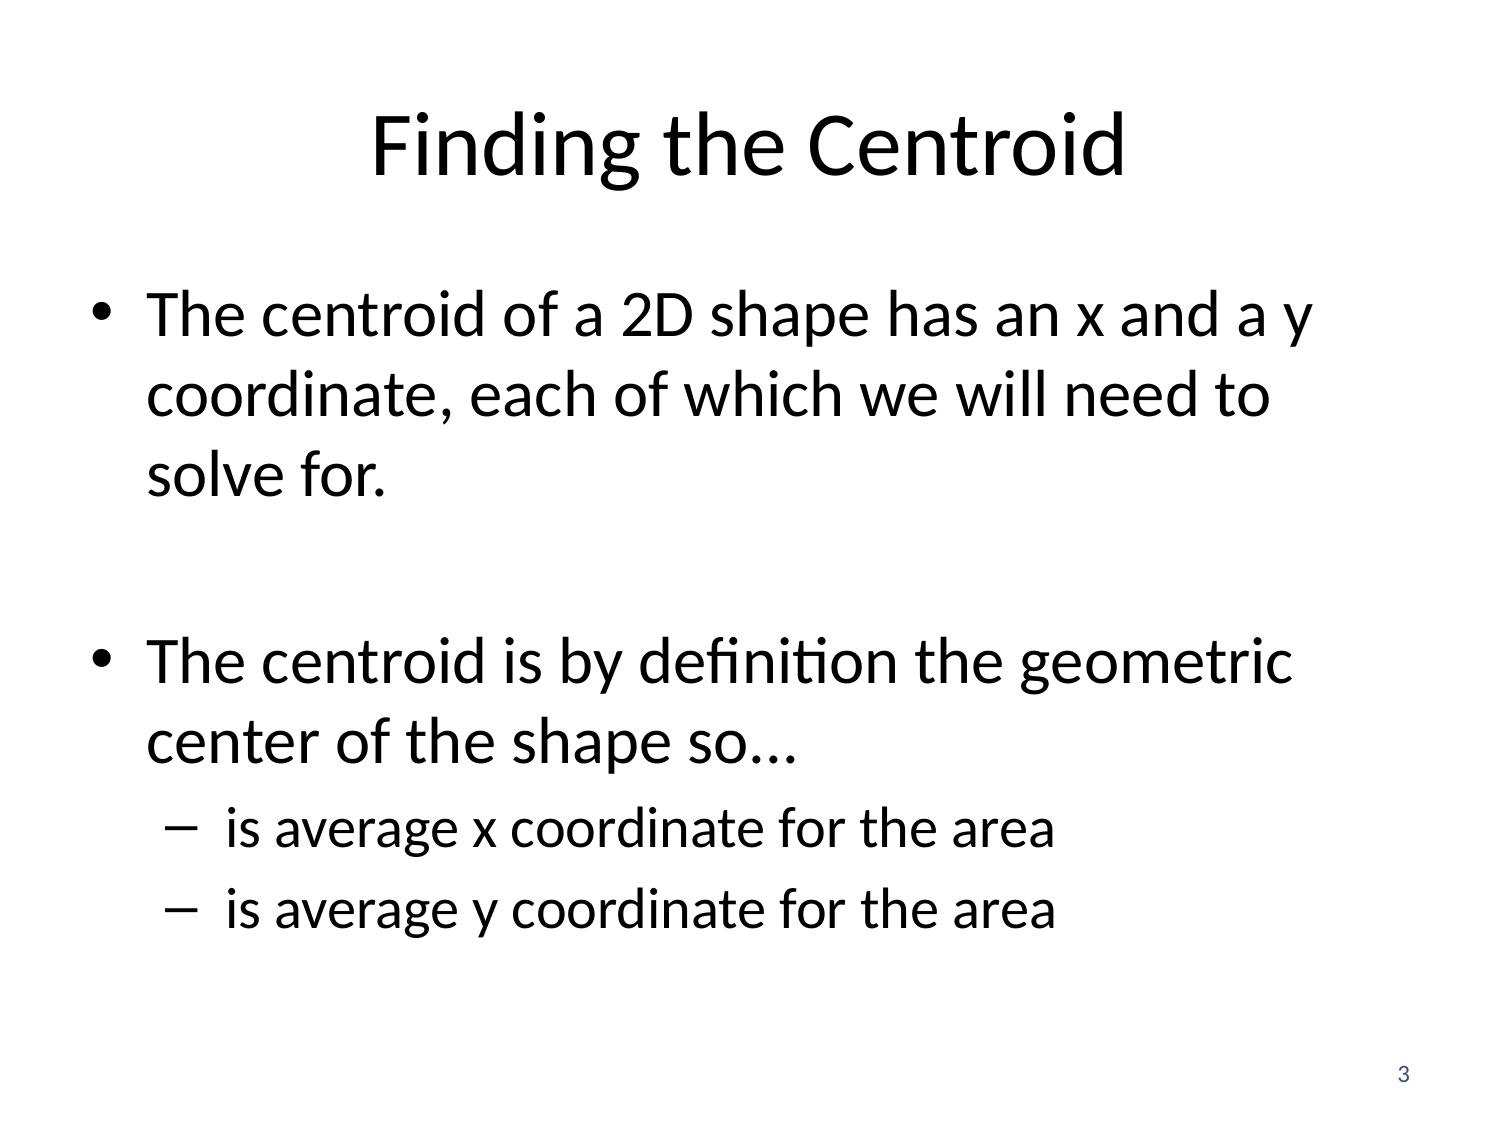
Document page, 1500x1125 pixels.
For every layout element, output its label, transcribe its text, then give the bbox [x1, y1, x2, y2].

title Finding the Centroid [75, 45, 1425, 233]
slide_number 3 [1074, 1042, 1425, 1103]
